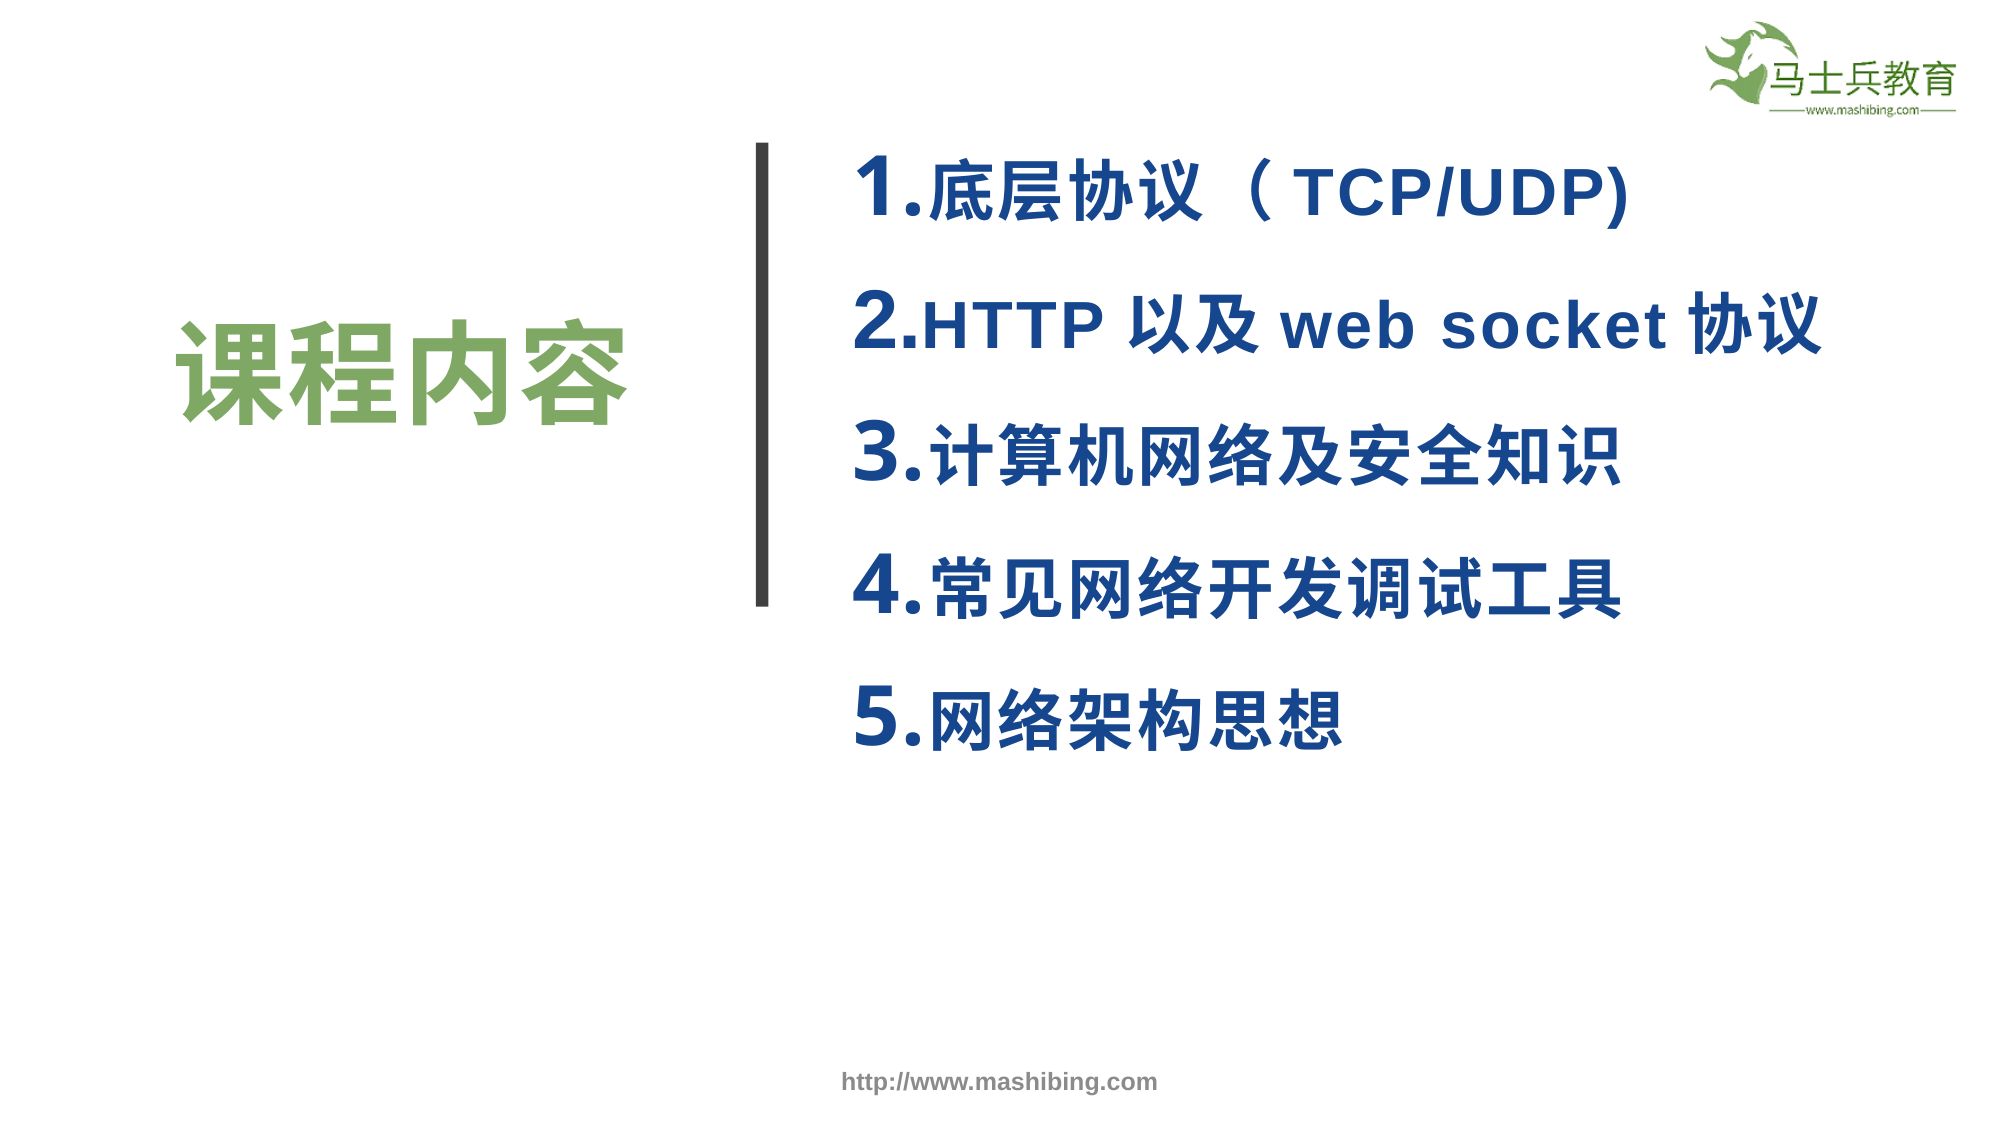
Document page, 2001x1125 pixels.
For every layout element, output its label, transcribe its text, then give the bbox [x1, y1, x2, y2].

list 底层协议（TCP/UDP) HTTP以及web socket协议 计算机网络及安全知识 常见网络开发调试工具 网络架构思想 [837, 101, 1956, 1046]
picture [1702, 21, 1975, 127]
list 课程内容 [50, 254, 754, 480]
